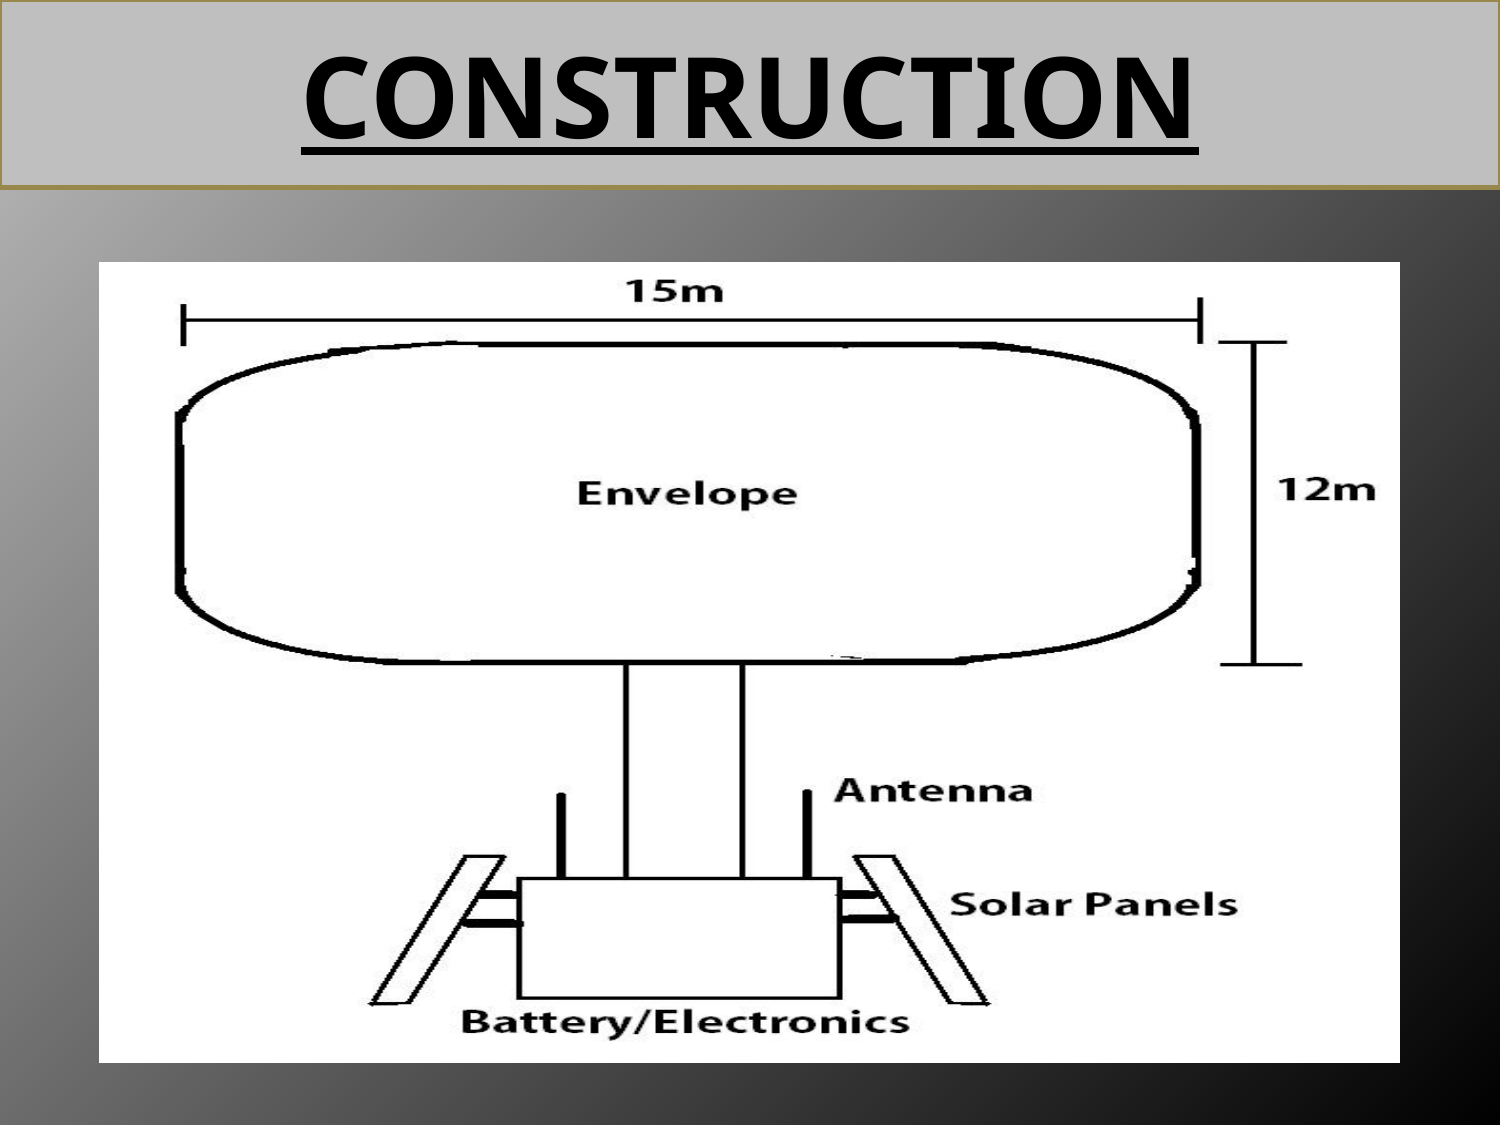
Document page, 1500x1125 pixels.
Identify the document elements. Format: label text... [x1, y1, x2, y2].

picture [99, 262, 1401, 1063]
text_box CONSTRUCTION [0, 0, 1500, 190]
